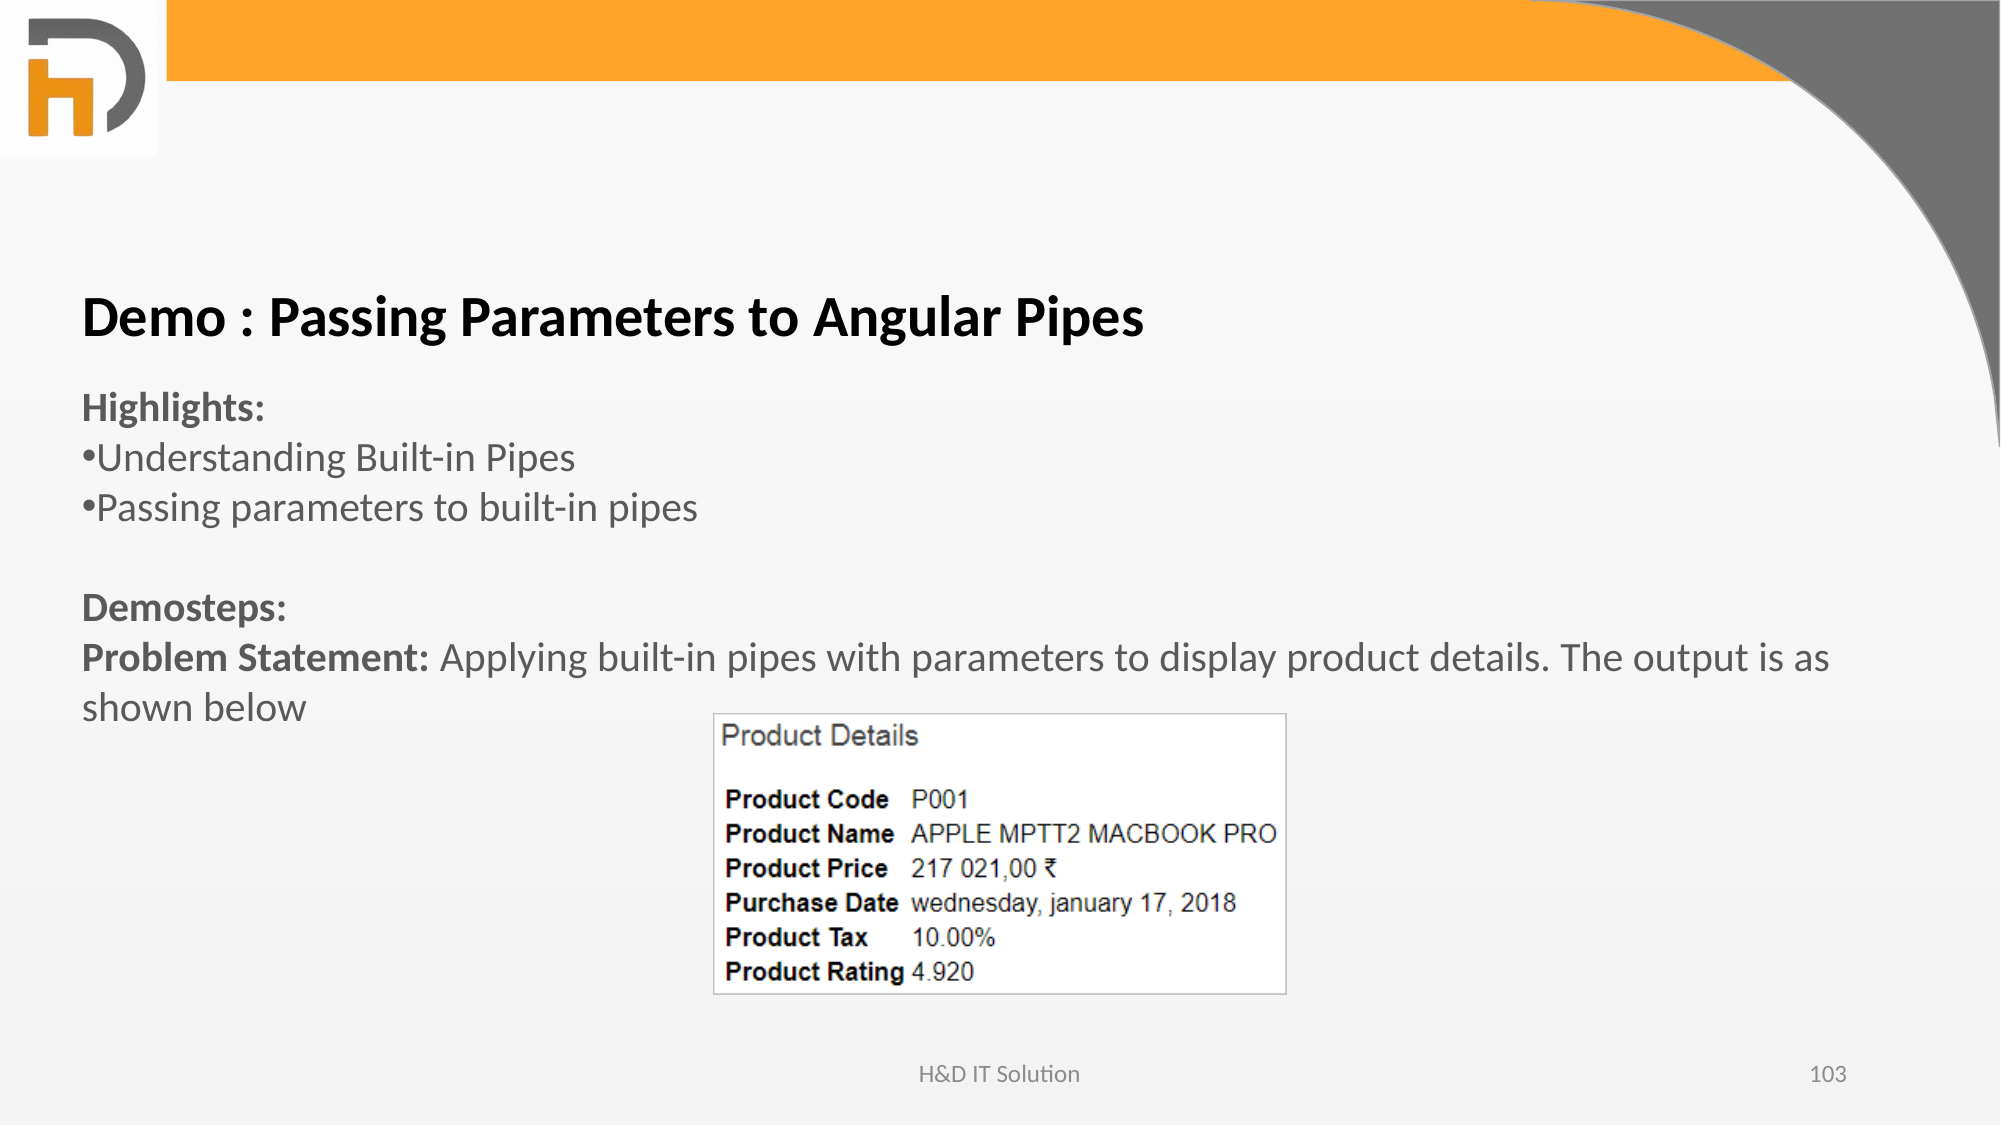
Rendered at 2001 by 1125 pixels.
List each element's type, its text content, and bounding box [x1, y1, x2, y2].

slide_number 103 [1412, 1042, 1863, 1103]
picture [713, 713, 1287, 995]
picture [0, 0, 157, 157]
text_box Highlights: Understanding Built-in Pipes Passing parameters to built-in pipes Demosteps: Problem Statement: Applying built-in pipes with parameters to display product details. The output is as shown below [67, 372, 1943, 738]
text_box Demo : Passing Parameters to Angular Pipes [67, 271, 1553, 356]
footer H&D IT Solution [662, 1042, 1338, 1103]
